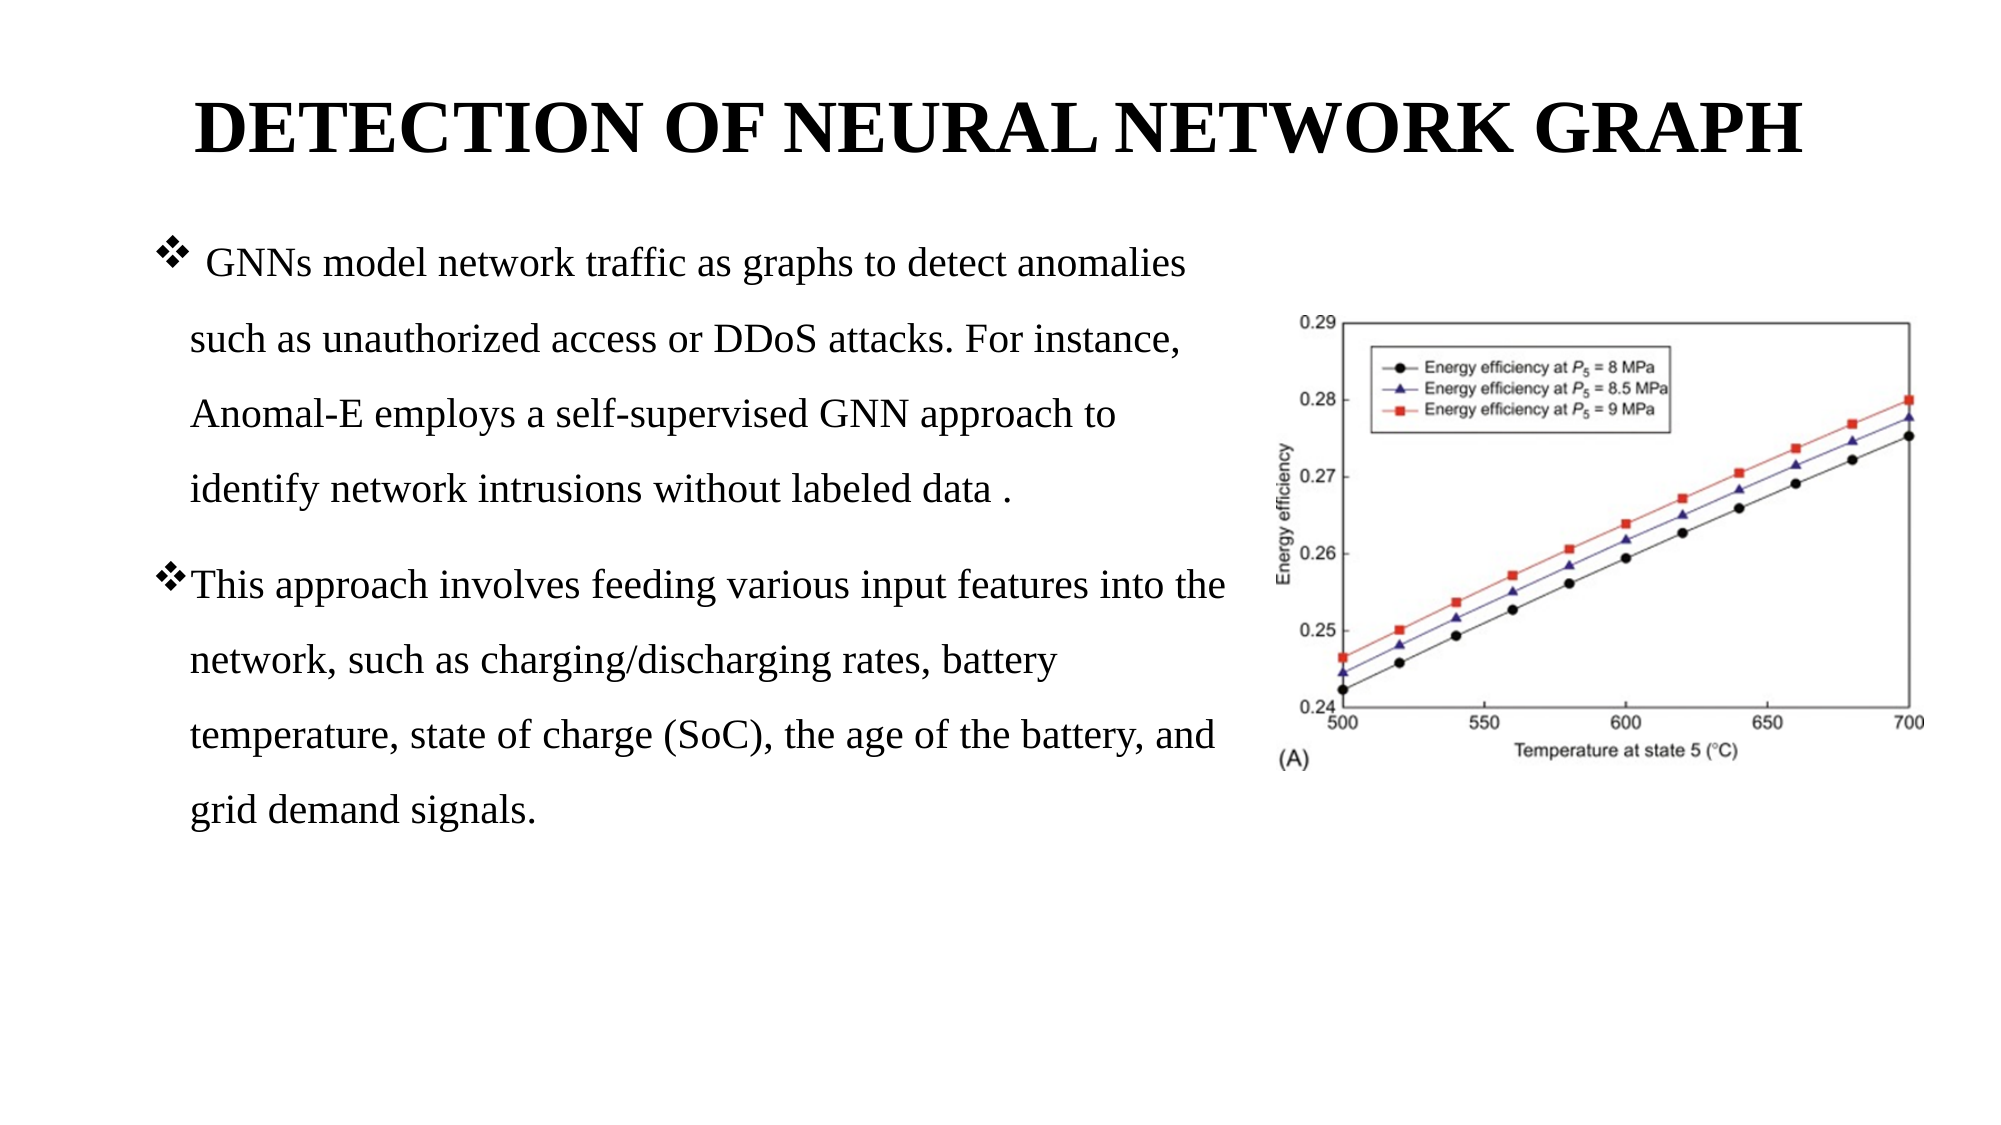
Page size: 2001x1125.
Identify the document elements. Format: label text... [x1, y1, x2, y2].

title DETECTION OF NEURAL NETWORK GRAPH [137, 59, 1863, 196]
list GNNs model network traffic as graphs to detect anomalies such as unauthorized access or DDoS attacks. For instance, Anomal-E employs a self-supervised GNN approach to identify network intrusions without labeled data . This approach involves feeding various input features into the network, such as charging/discharging rates, battery temperature, state of charge (SoC), the age of the battery, and grid demand signals. [137, 195, 1247, 1014]
picture [1276, 315, 1924, 771]
